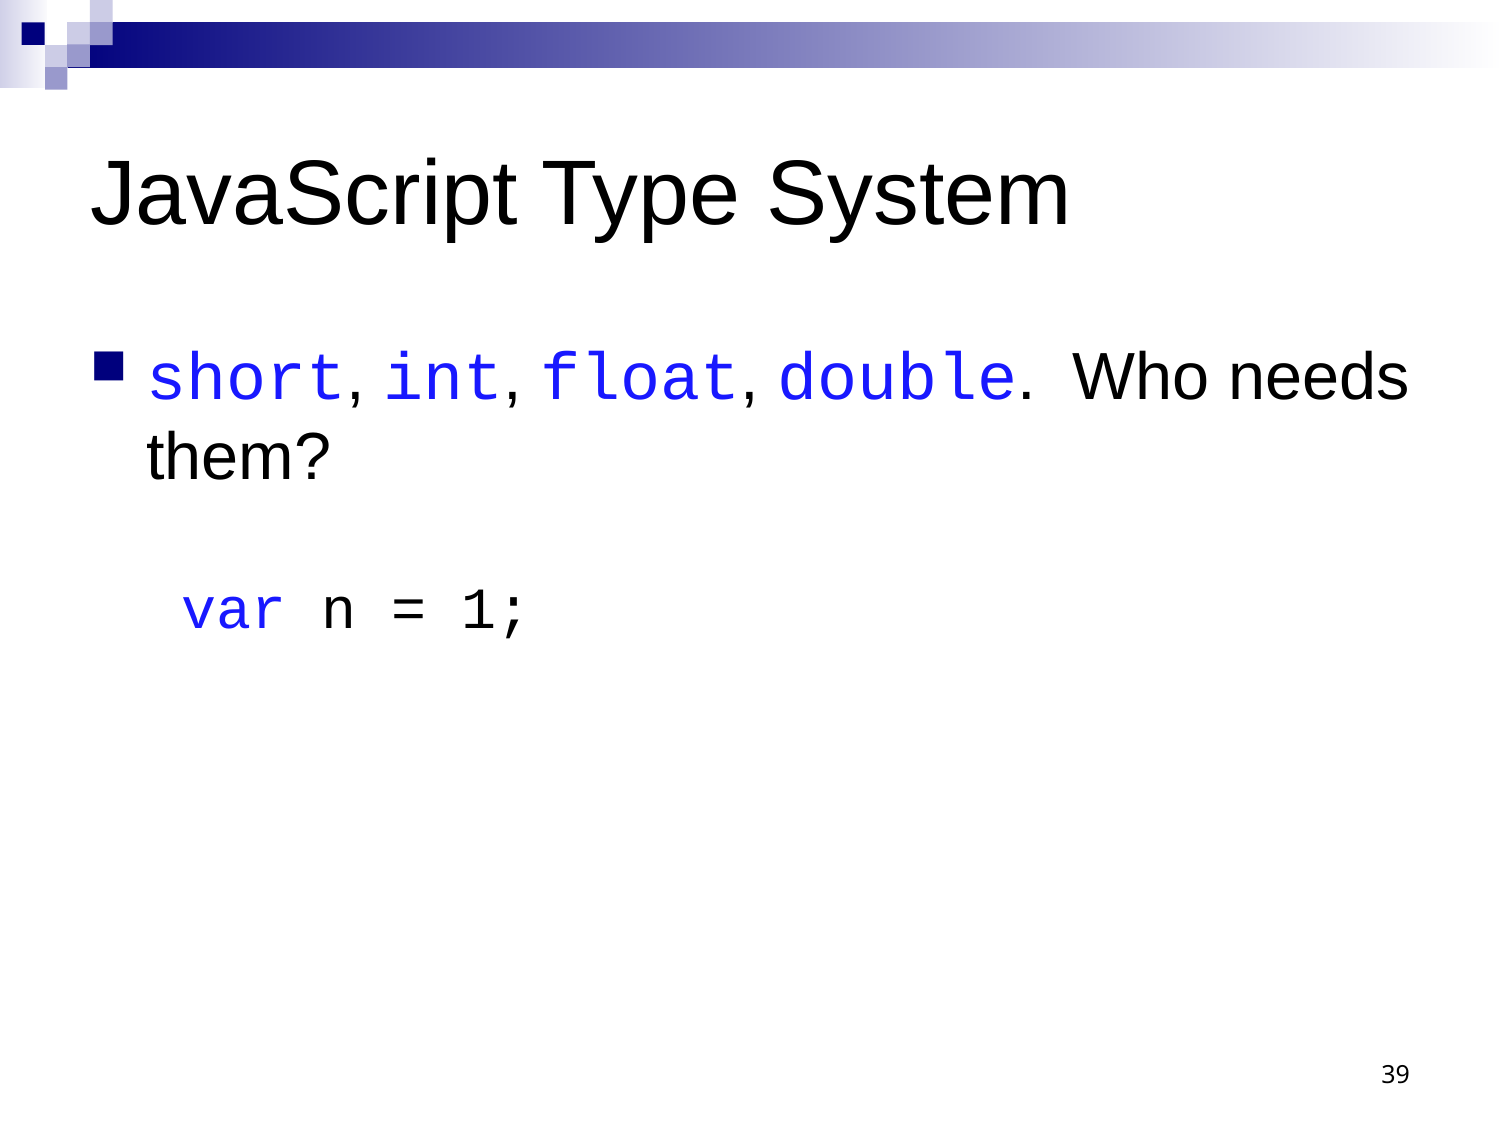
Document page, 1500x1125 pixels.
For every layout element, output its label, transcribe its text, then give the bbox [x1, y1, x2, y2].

title JavaScript Type System [75, 75, 1425, 300]
slide_number 39 [1074, 1024, 1426, 1101]
list short, int, float, double. Who needs them? [75, 324, 1425, 1025]
text_box var n = 1; [147, 562, 938, 1000]
